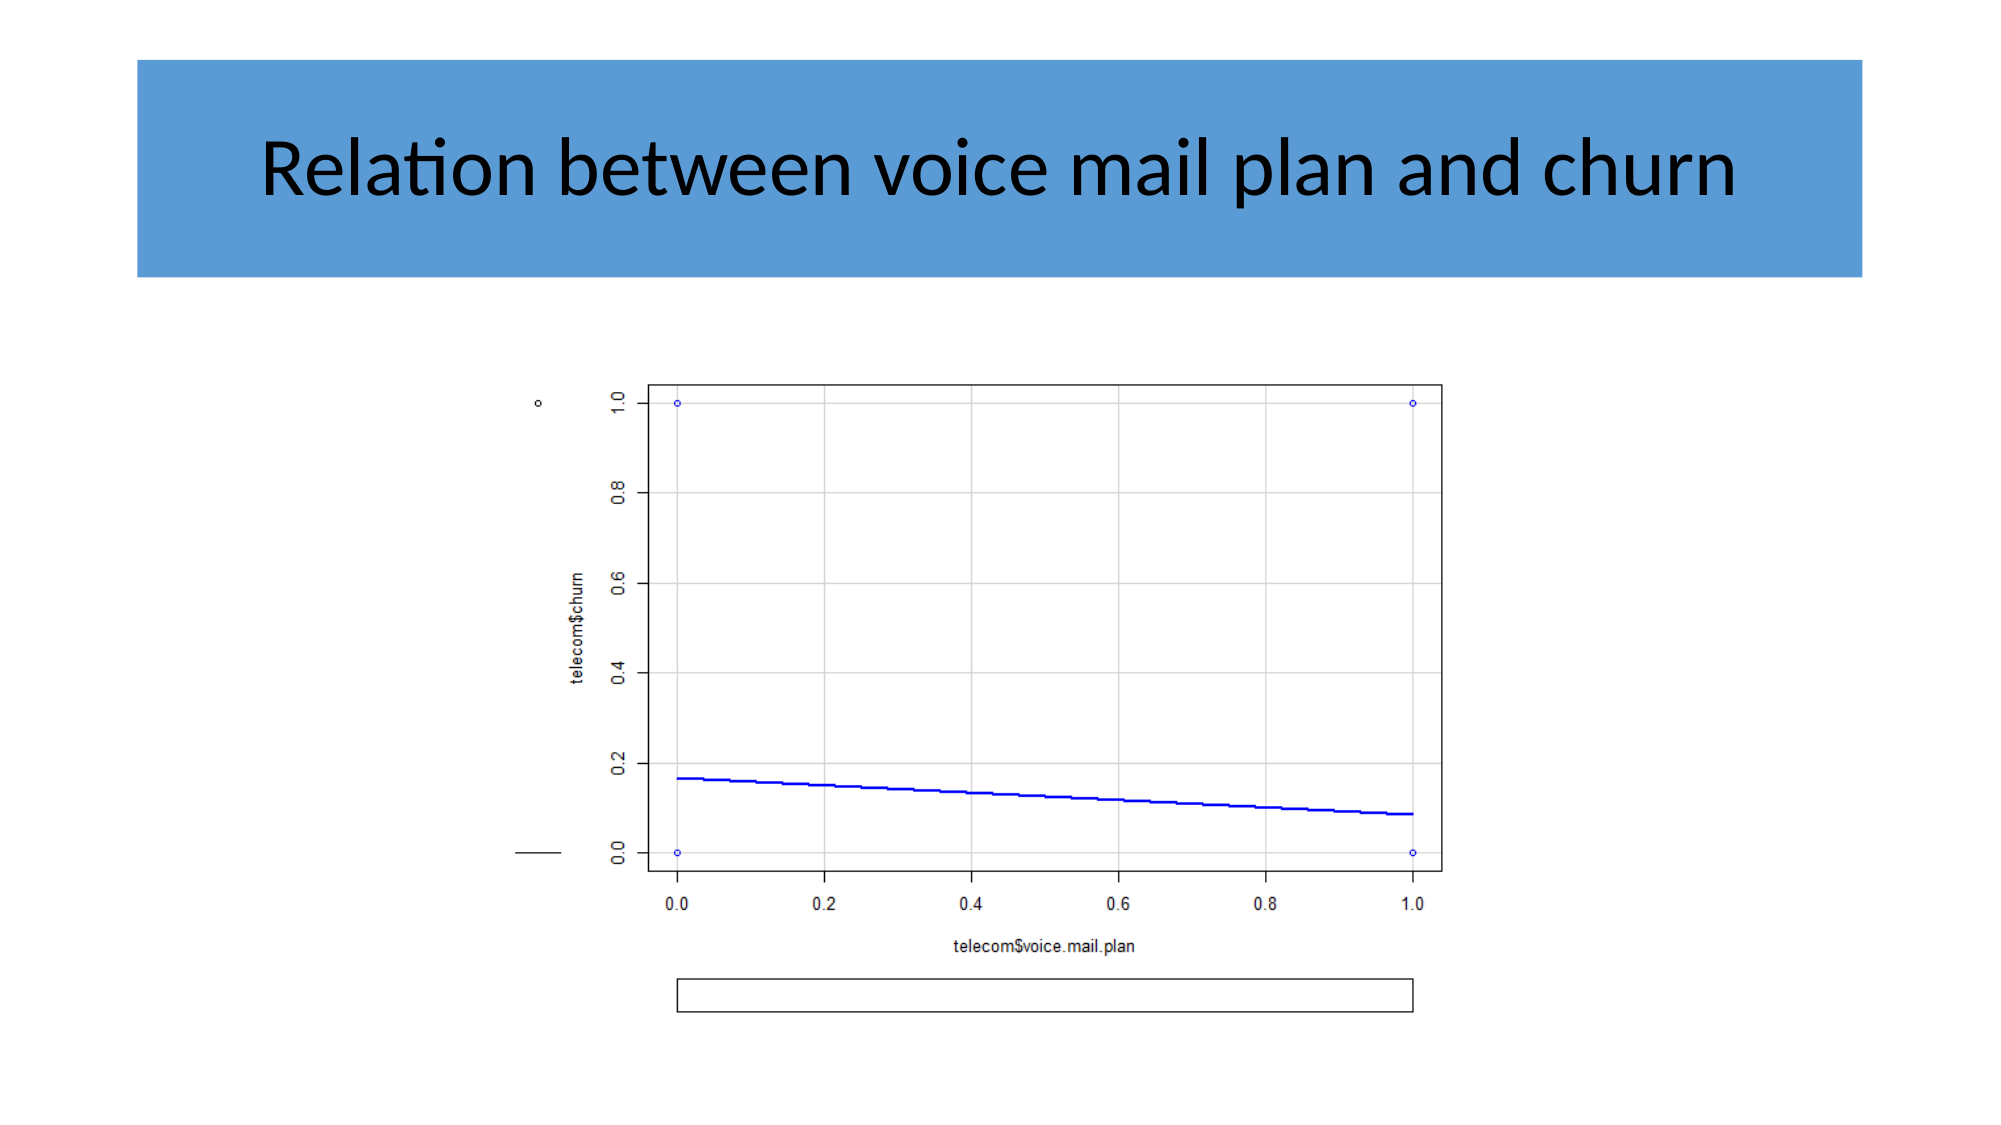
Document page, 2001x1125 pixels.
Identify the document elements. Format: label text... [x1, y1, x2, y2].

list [514, 299, 1486, 1014]
title Relation between voice mail plan and churn [137, 59, 1863, 278]
